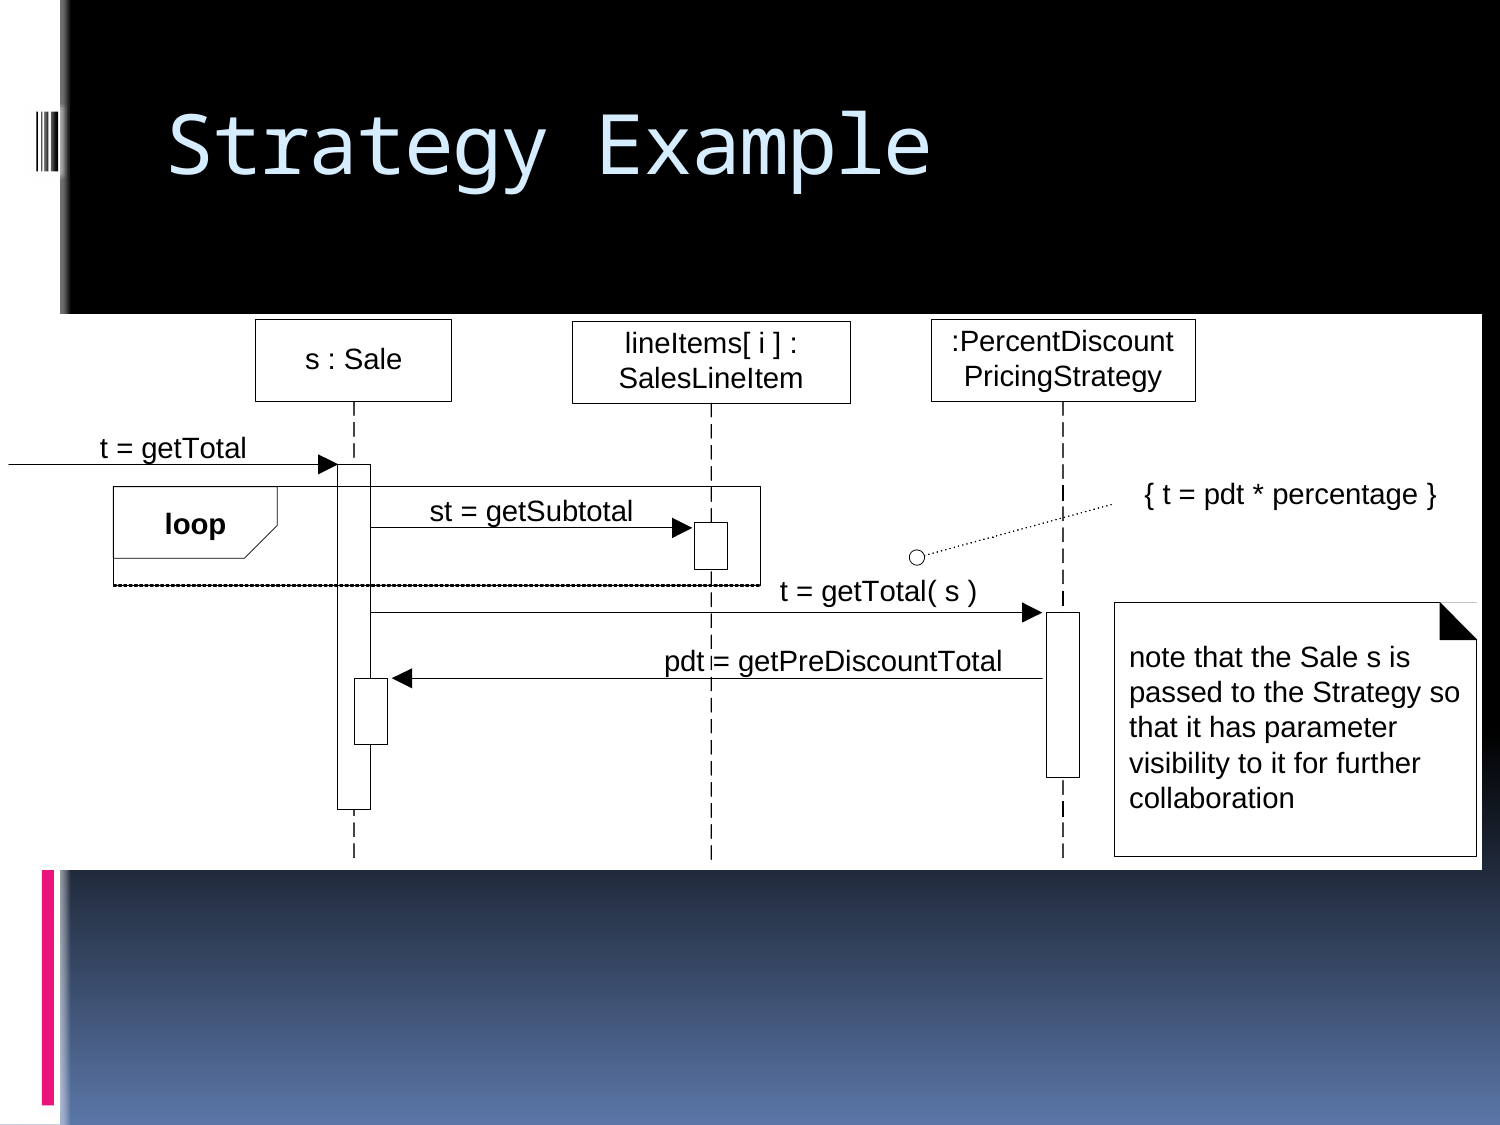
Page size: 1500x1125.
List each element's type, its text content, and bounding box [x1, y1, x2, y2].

title Strategy Example [150, 83, 1425, 234]
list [0, 313, 1483, 871]
